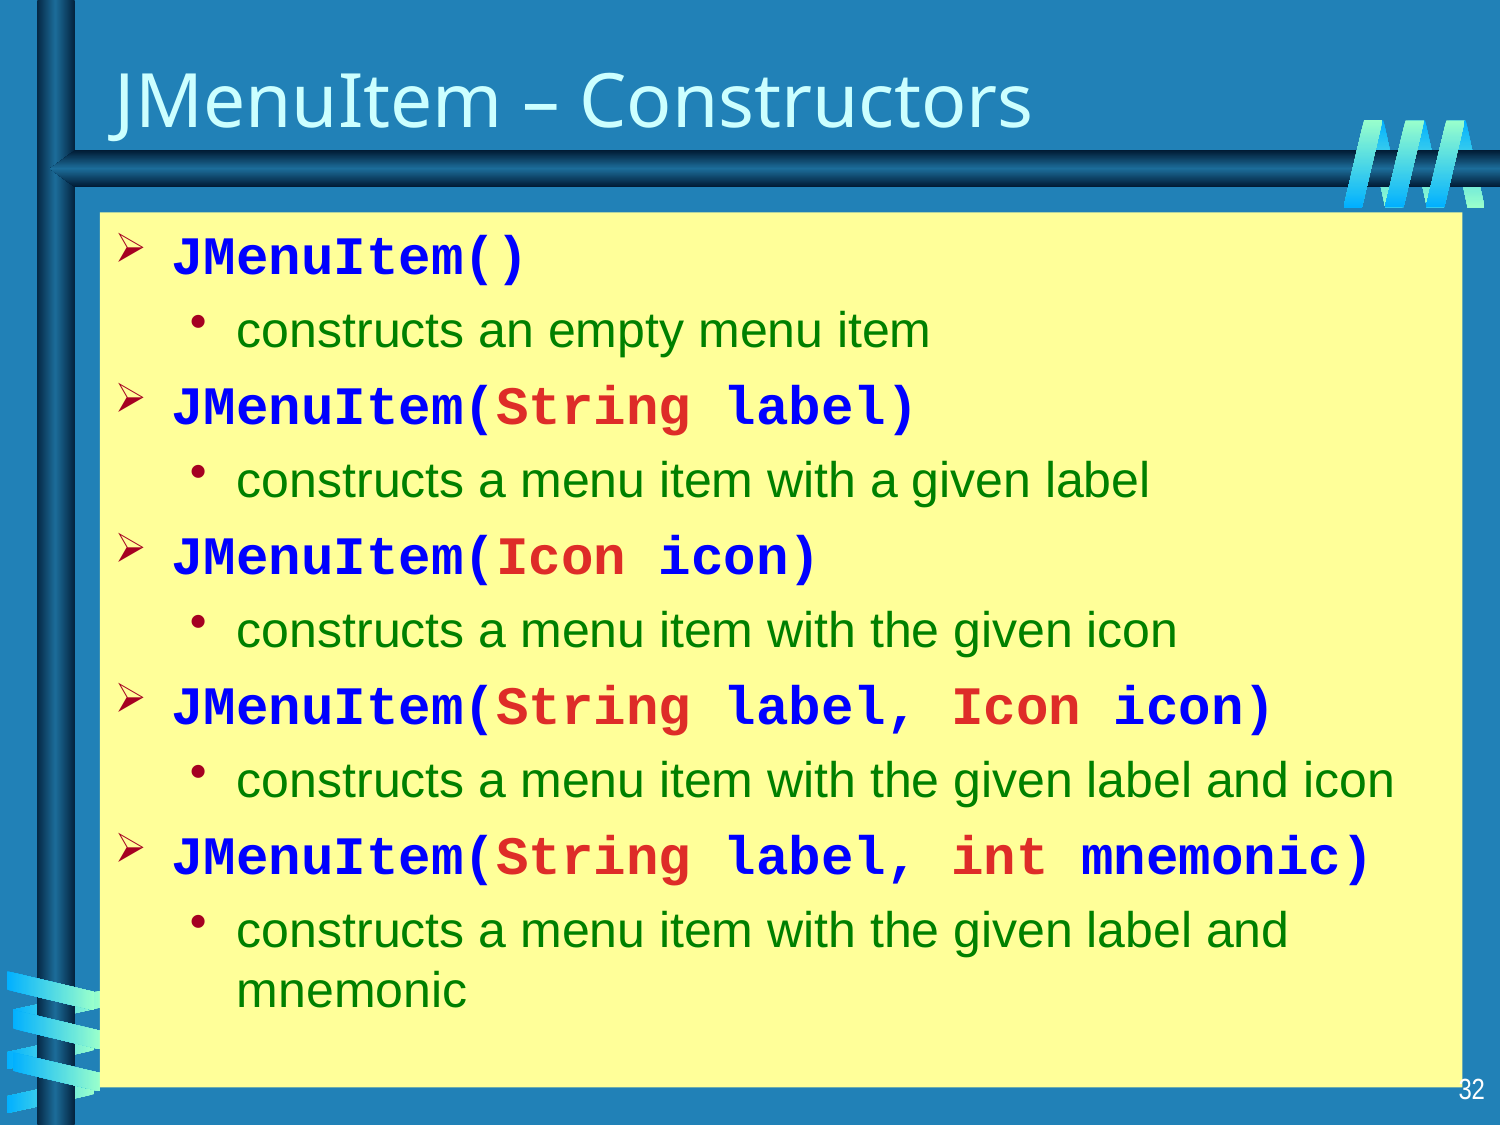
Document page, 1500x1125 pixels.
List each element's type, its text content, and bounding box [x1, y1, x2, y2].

title JMenuItem – Constructors [99, 37, 1463, 151]
slide_number 32 [1436, 1062, 1500, 1113]
list JMenuItem() constructs an empty menu item JMenuItem(String label) constructs a menu item with a given label JMenuItem(Icon icon) constructs a menu item with the given icon JMenuItem(String label, Icon icon) constructs a menu item with the given label and icon JMenuItem(String label, int mnemonic) constructs a menu item with the given label and mnemonic [99, 212, 1463, 1088]
